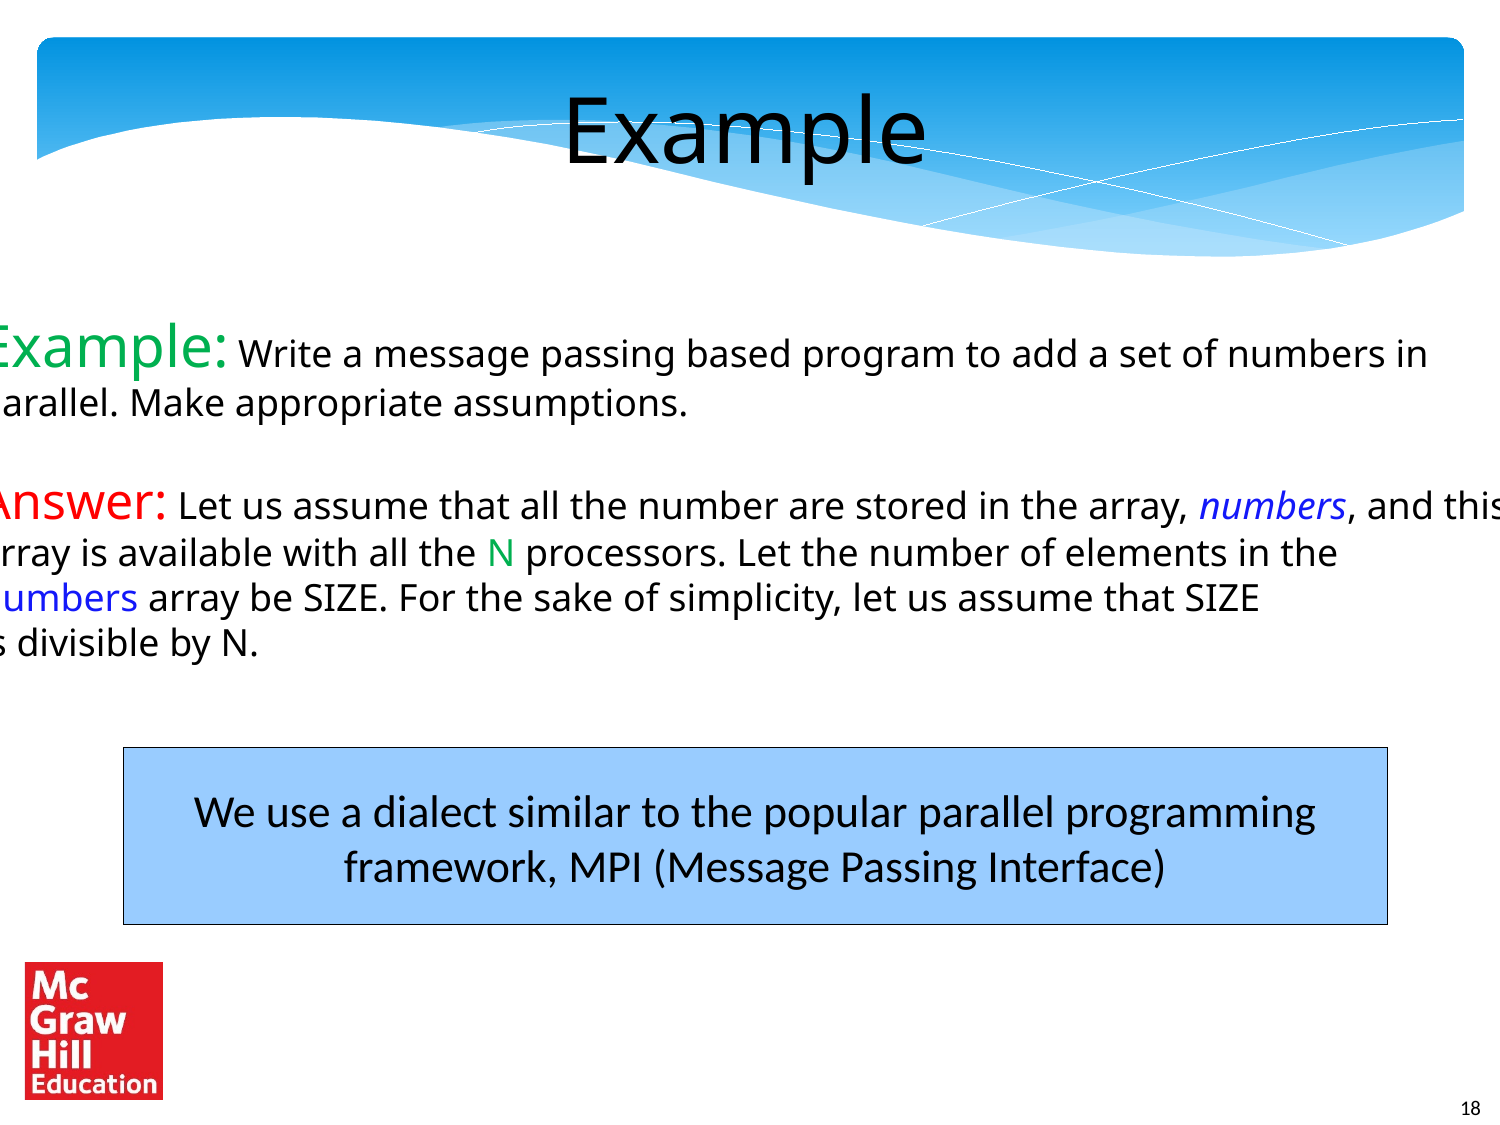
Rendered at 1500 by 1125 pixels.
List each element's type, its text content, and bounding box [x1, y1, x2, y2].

picture [24, 962, 163, 1100]
title Example [137, 50, 1355, 204]
text_box We use a dialect similar to the popular parallel programming framework, MPI (Message Passing Interface) [123, 747, 1388, 925]
text_box Example: Write a message passing based program to add a set of numbers in parallel. Make appropriate assumptions. Answer: Let us assume that all the number are stored in the array, numbers, and this array is available with all the N processors. Let the number of elements in the numbers array be SIZE. For the sake of simplicity, let us assume that SIZE is divisible by N. [0, 302, 1500, 672]
